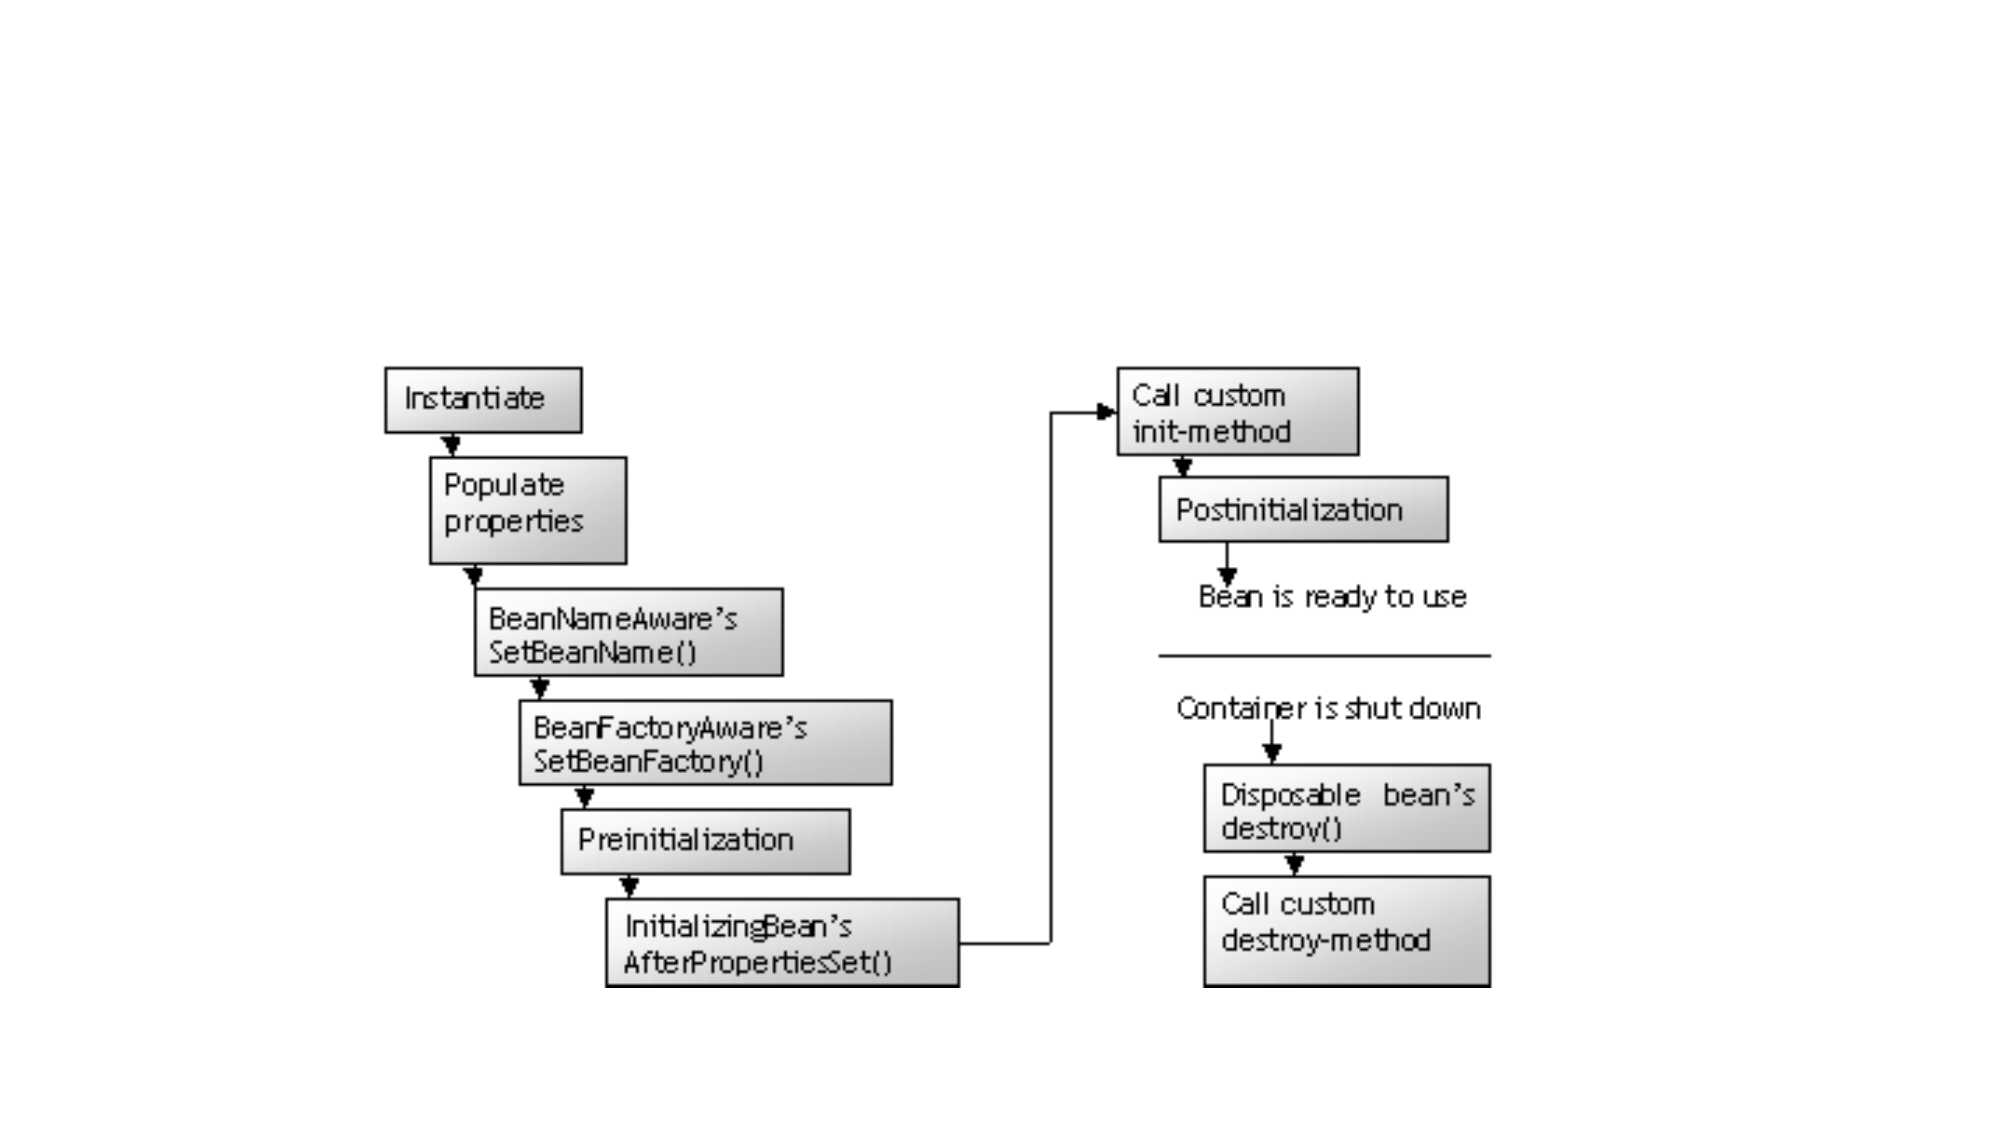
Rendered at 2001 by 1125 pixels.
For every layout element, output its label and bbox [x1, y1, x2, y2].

list [363, 323, 1576, 988]
